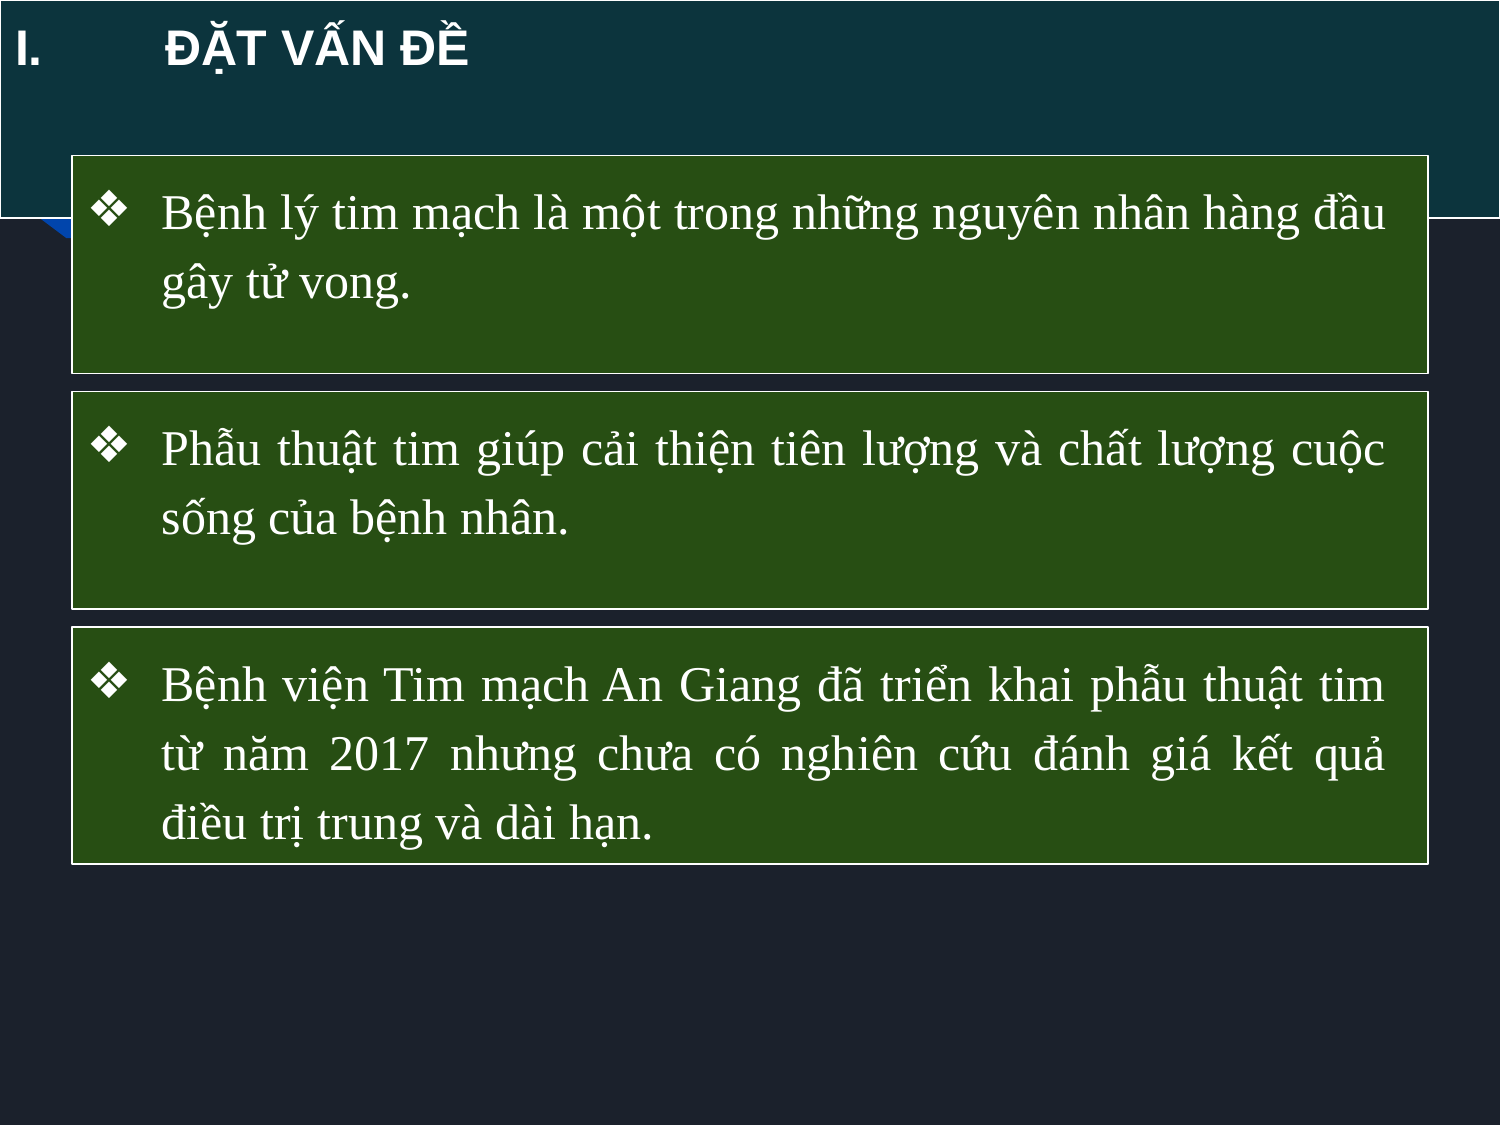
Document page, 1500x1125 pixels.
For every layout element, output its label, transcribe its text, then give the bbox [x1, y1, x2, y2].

title Bệnh viện Tim mạch An Giang đã triển khai phẫu thuật tim từ năm 2017 nhưng chưa có nghiên cứu đánh giá kết quả điều trị trung và dài hạn. [71, 627, 1429, 865]
title I. ĐẶT VẤN ĐỀ [0, 0, 1500, 218]
title Phẫu thuật tim giúp cải thiện tiên lượng và chất lượng cuộc sống của bệnh nhân. [71, 391, 1429, 610]
title Bệnh lý tim mạch là một trong những nguyên nhân hàng đầu gây tử vong. [71, 155, 1429, 374]
